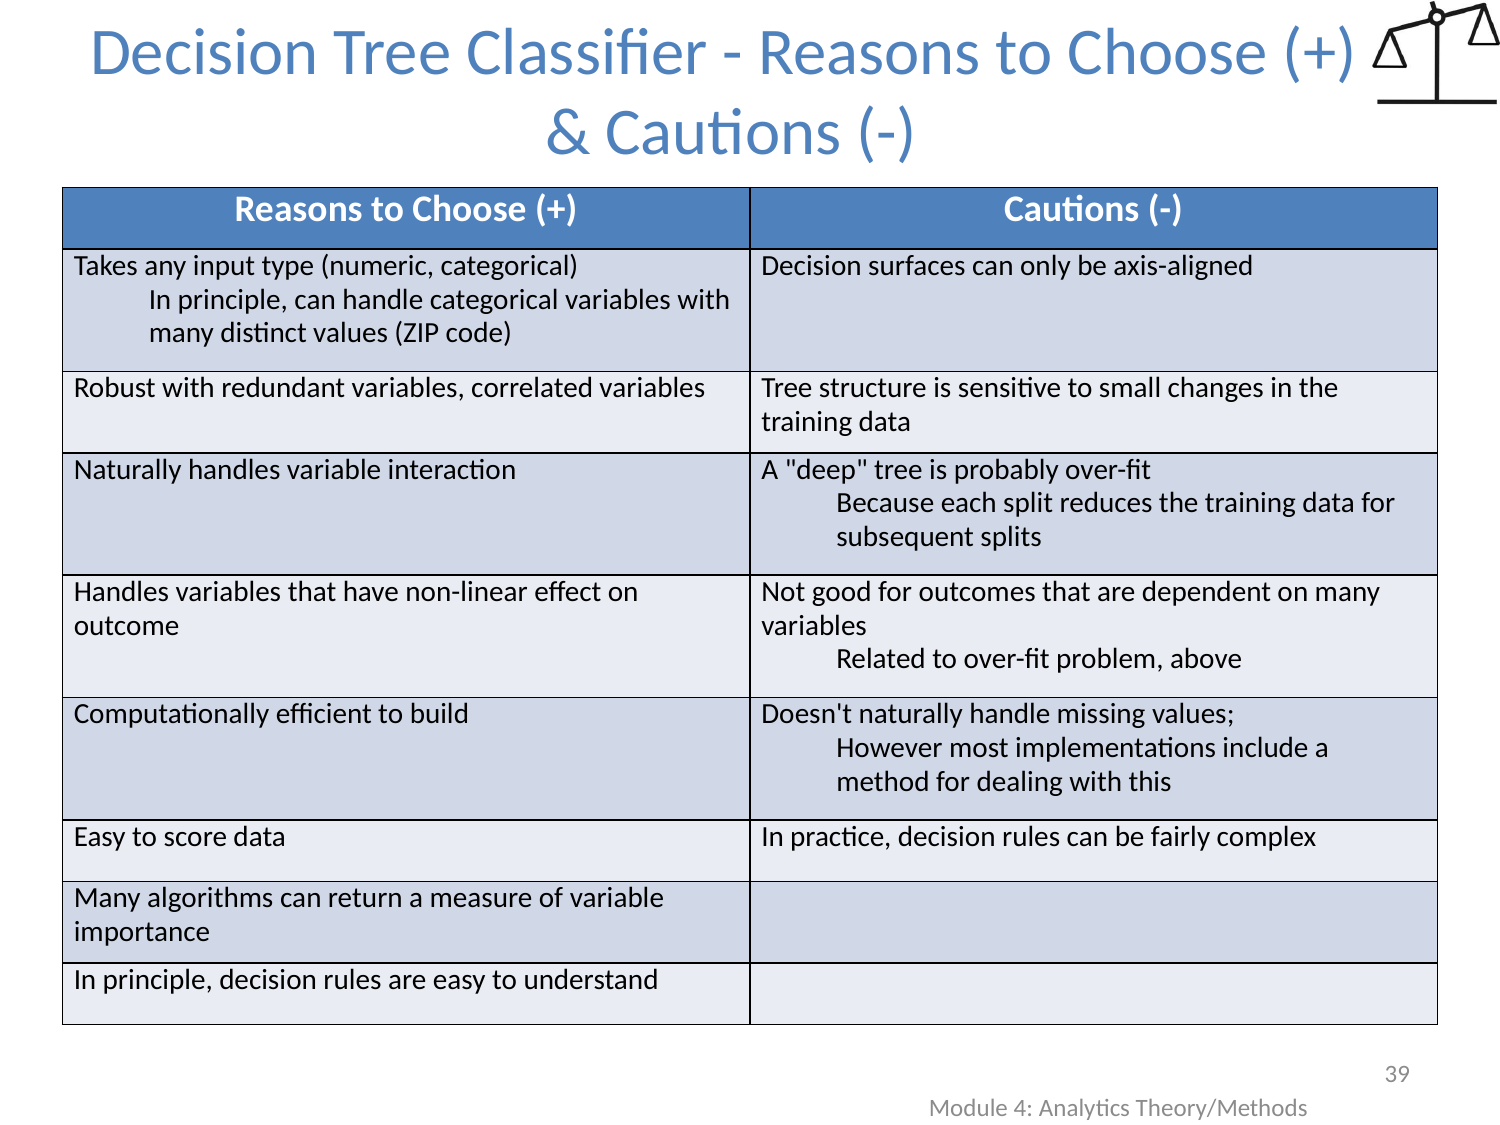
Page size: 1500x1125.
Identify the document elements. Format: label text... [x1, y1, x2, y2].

table_header Cautions (-) [751, 188, 1437, 248]
table_cell [751, 882, 1437, 962]
table_cell [751, 964, 1437, 1024]
table_cell Many algorithms can return a measure of variable importance [63, 882, 749, 962]
table_cell Not good for outcomes that are dependent on many variables Related to over-fit problem, above [751, 576, 1437, 697]
table_cell In practice, decision rules can be fairly complex [751, 821, 1437, 881]
picture [1372, 0, 1500, 105]
table_cell A "deep" tree is probably over-fit Because each split reduces the training data for subsequent splits [751, 454, 1437, 574]
table_cell Doesn't naturally handle missing values; However most implementations include a method for dealing with this [751, 698, 1437, 819]
table_cell Robust with redundant variables, correlated variables [63, 372, 749, 452]
slide_number 39 [1074, 1042, 1425, 1103]
table_cell Tree structure is sensitive to small changes in the training data [751, 372, 1437, 452]
table_cell In principle, decision rules are easy to understand [63, 964, 749, 1024]
footer Module 4: Analytics Theory/Methods [774, 1087, 1463, 1125]
table_cell Takes any input type (numeric, categorical) In principle, can handle categorical variables with many distinct values (ZIP code) [63, 250, 749, 371]
table_cell Naturally handles variable interaction [63, 454, 749, 574]
table_cell Decision surfaces can only be axis-aligned [751, 250, 1437, 371]
table_cell Computationally efficient to build [63, 698, 749, 819]
table_cell Easy to score data [63, 821, 749, 881]
table_cell Handles variables that have non-linear effect on outcome [63, 576, 749, 697]
title Decision Tree Classifier - Reasons to Choose (+) & Cautions (-) [37, 24, 1425, 150]
table_header Reasons to Choose (+) [63, 188, 749, 248]
